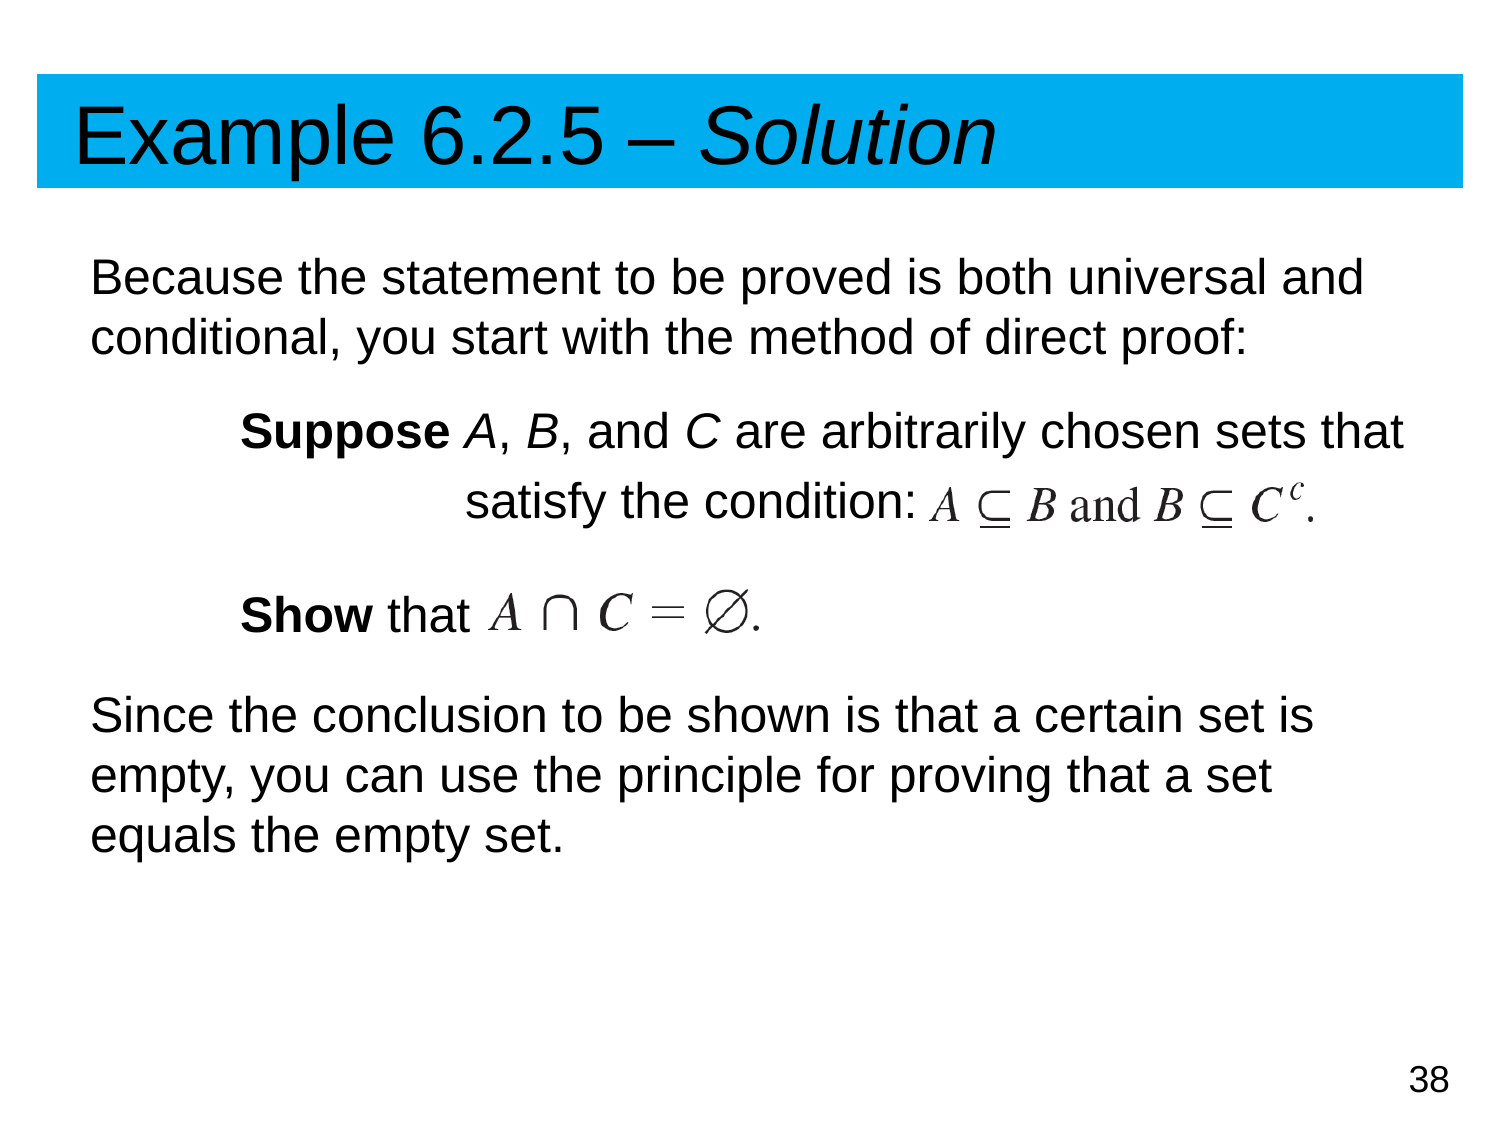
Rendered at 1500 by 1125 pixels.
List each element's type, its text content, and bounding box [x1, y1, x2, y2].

picture [924, 478, 1318, 532]
list Since the conclusion to be shown is that a certain set is empty, you can use the principle for proving that a set equals the empty set. [75, 675, 1425, 875]
list Show that [75, 575, 488, 650]
title Example 6.2.5 – Solution [58, 37, 1408, 225]
list Because the statement to be proved is both universal and conditional, you start with the method of direct proof: Suppose A, B, and C are arbitrarily chosen sets that satisfy the condition: [75, 237, 1425, 600]
picture [485, 580, 763, 636]
